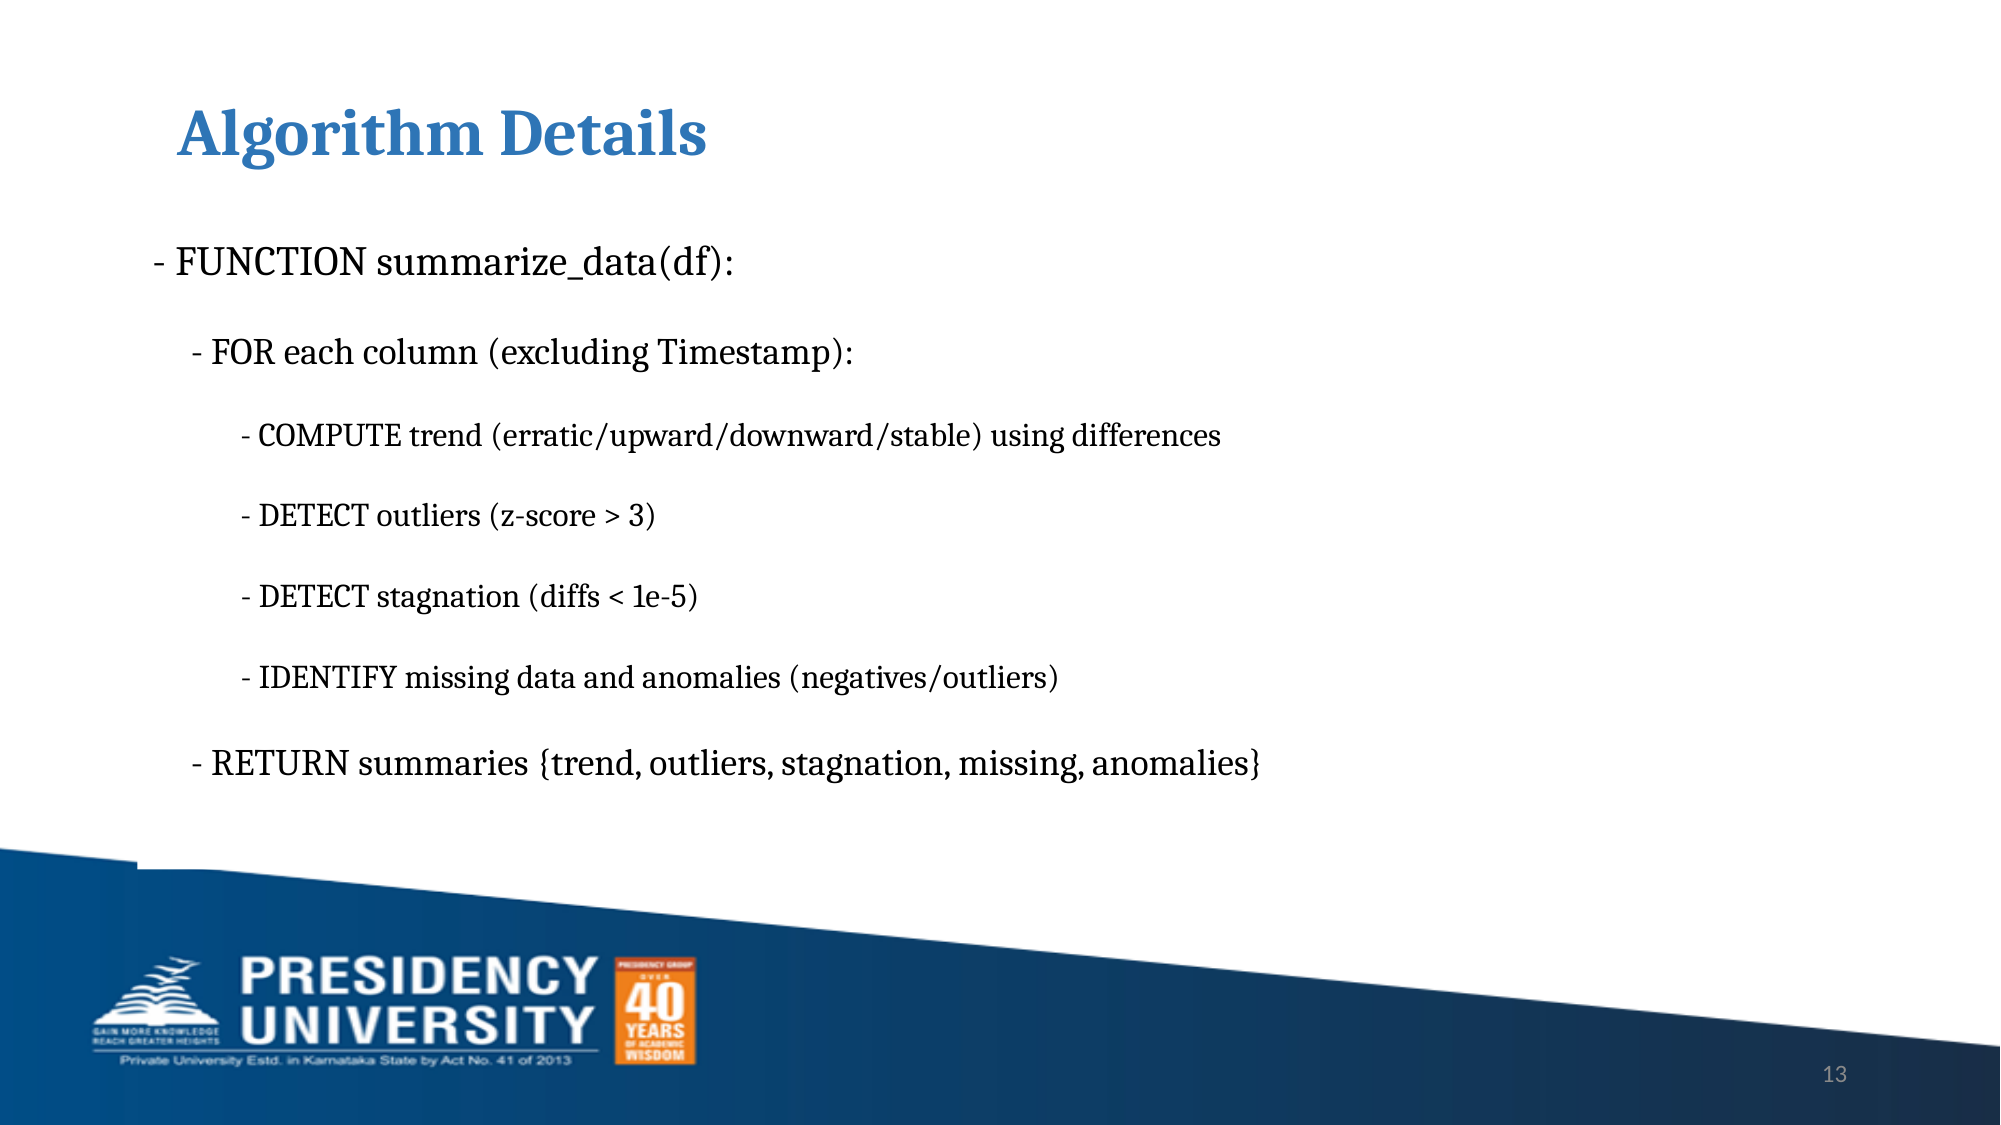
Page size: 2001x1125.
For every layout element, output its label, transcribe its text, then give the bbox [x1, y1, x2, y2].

title Algorithm Details [137, 61, 1863, 197]
picture [0, 845, 2000, 1125]
slide_number 13 [1412, 1042, 1863, 1103]
list - FUNCTION summarize_data(df): - FOR each column (excluding Timestamp): - COMPUTE trend (erratic/upward/downward/stable) using differences - DETECT outliers (z-score > 3) - DETECT stagnation (diffs < 1e-5) - IDENTIFY missing data and anomalies (negatives/outliers) - RETURN summaries {trend, outliers, stagnation, missing, anomalies} [137, 201, 1863, 870]
